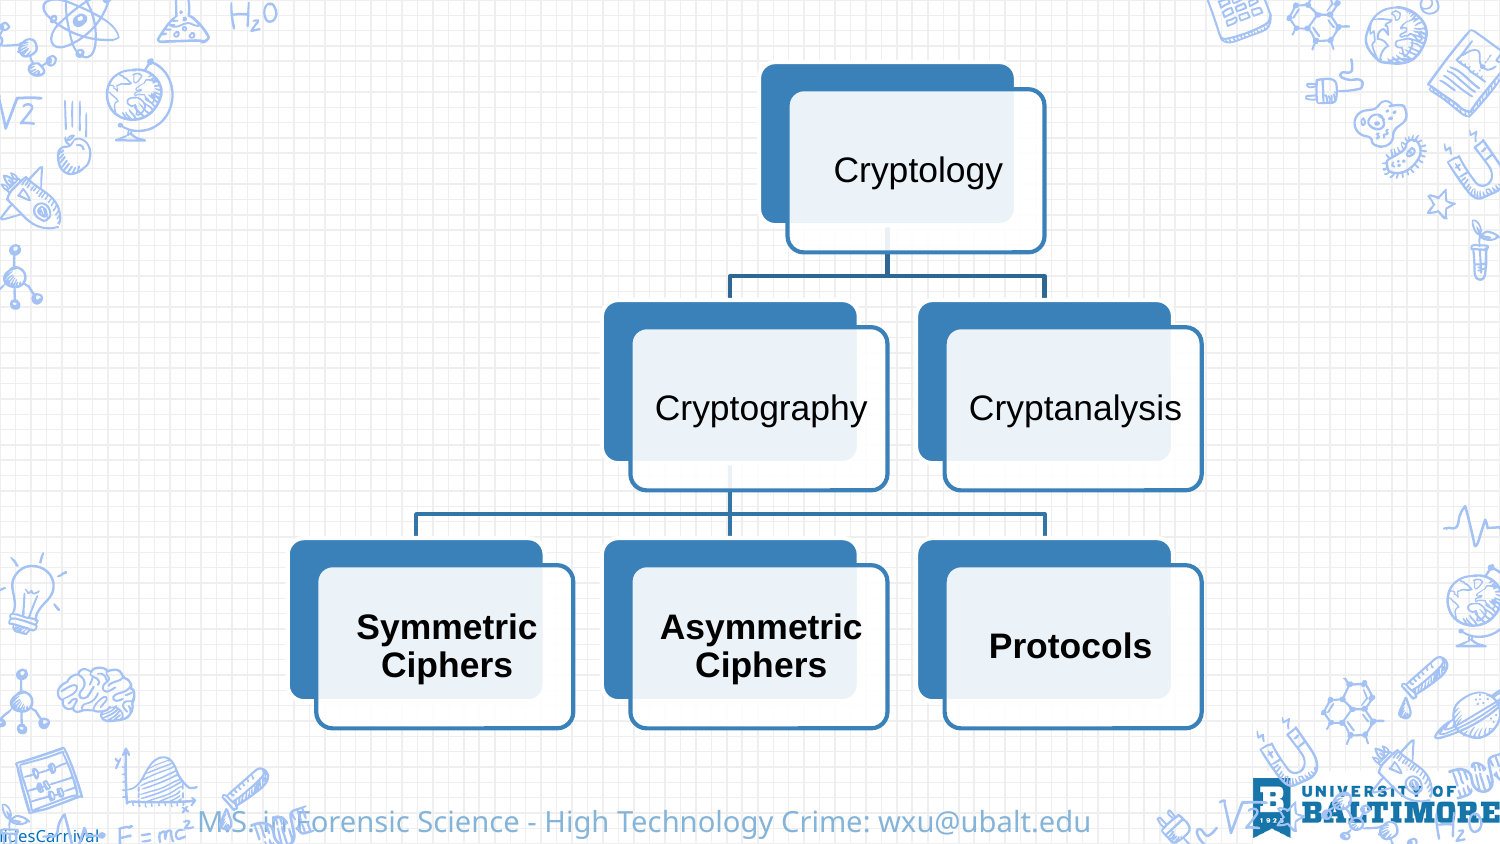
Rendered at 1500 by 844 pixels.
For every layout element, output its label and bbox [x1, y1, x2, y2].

picture [1405, 773, 1430, 800]
text_box [244, 61, 1245, 729]
picture [1375, 780, 1390, 791]
picture [1388, 823, 1396, 835]
picture [1479, 779, 1483, 790]
picture [1342, 796, 1349, 806]
picture [1381, 771, 1421, 792]
picture [1481, 771, 1489, 788]
picture [1408, 786, 1417, 792]
picture [1283, 771, 1308, 783]
picture [1354, 819, 1361, 827]
picture [1471, 771, 1479, 786]
picture [1253, 771, 1500, 844]
